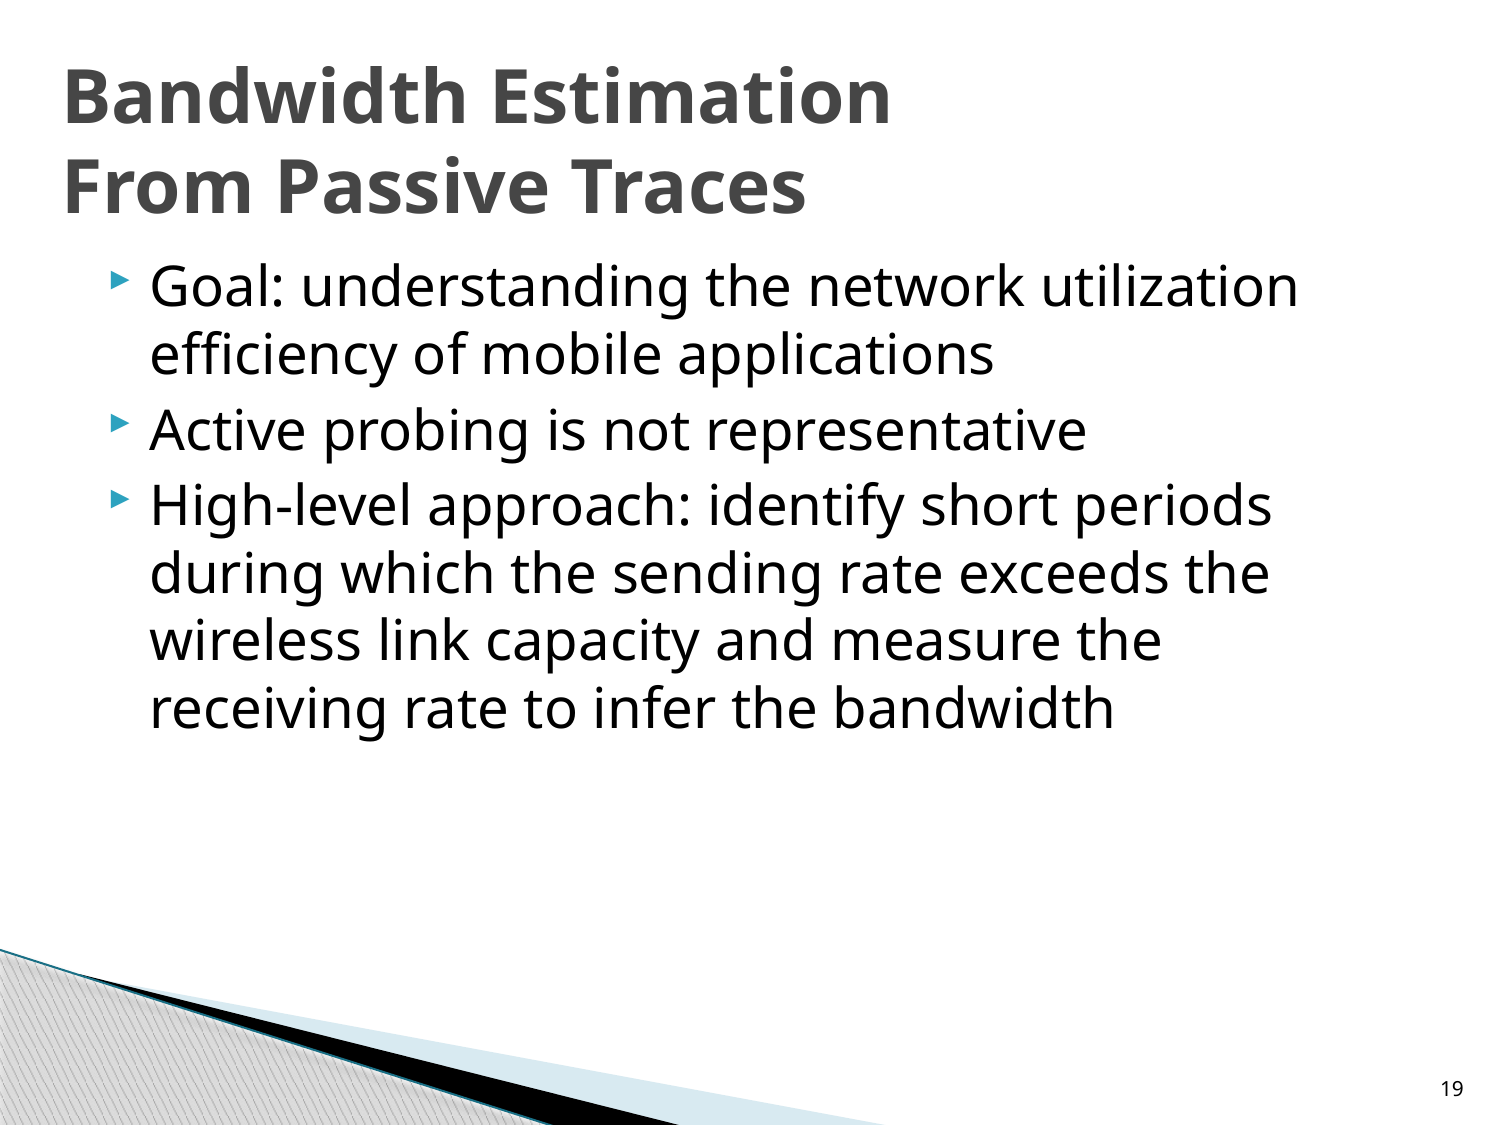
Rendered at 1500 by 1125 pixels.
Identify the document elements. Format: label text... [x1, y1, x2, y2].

title Bandwidth Estimation From Passive Traces [46, 45, 1500, 233]
list Goal: understanding the network utilization efficiency of mobile applications Active probing is not representative High-level approach: identify short periods during which the sending rate exceeds the wireless link capacity and measure the receiving rate to infer the bandwidth [75, 243, 1425, 986]
slide_number 19 [1418, 1051, 1479, 1112]
